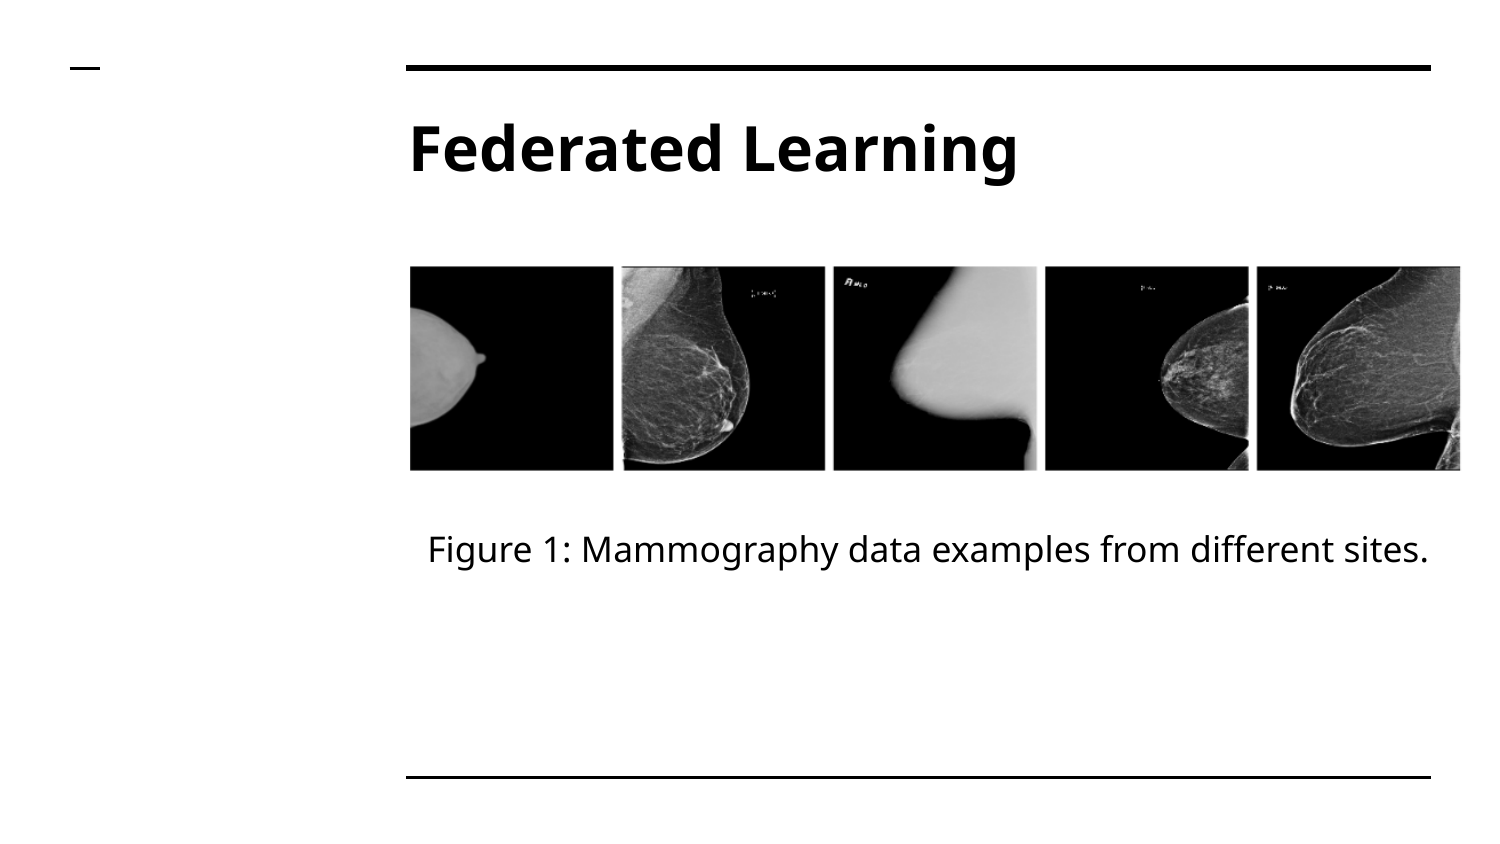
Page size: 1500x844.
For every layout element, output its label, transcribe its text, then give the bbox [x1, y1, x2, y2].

picture [393, 247, 1483, 481]
text_box Figure 1: Mammography data examples from different sites. [409, 511, 1447, 585]
title Federated Learning [393, 94, 1431, 199]
